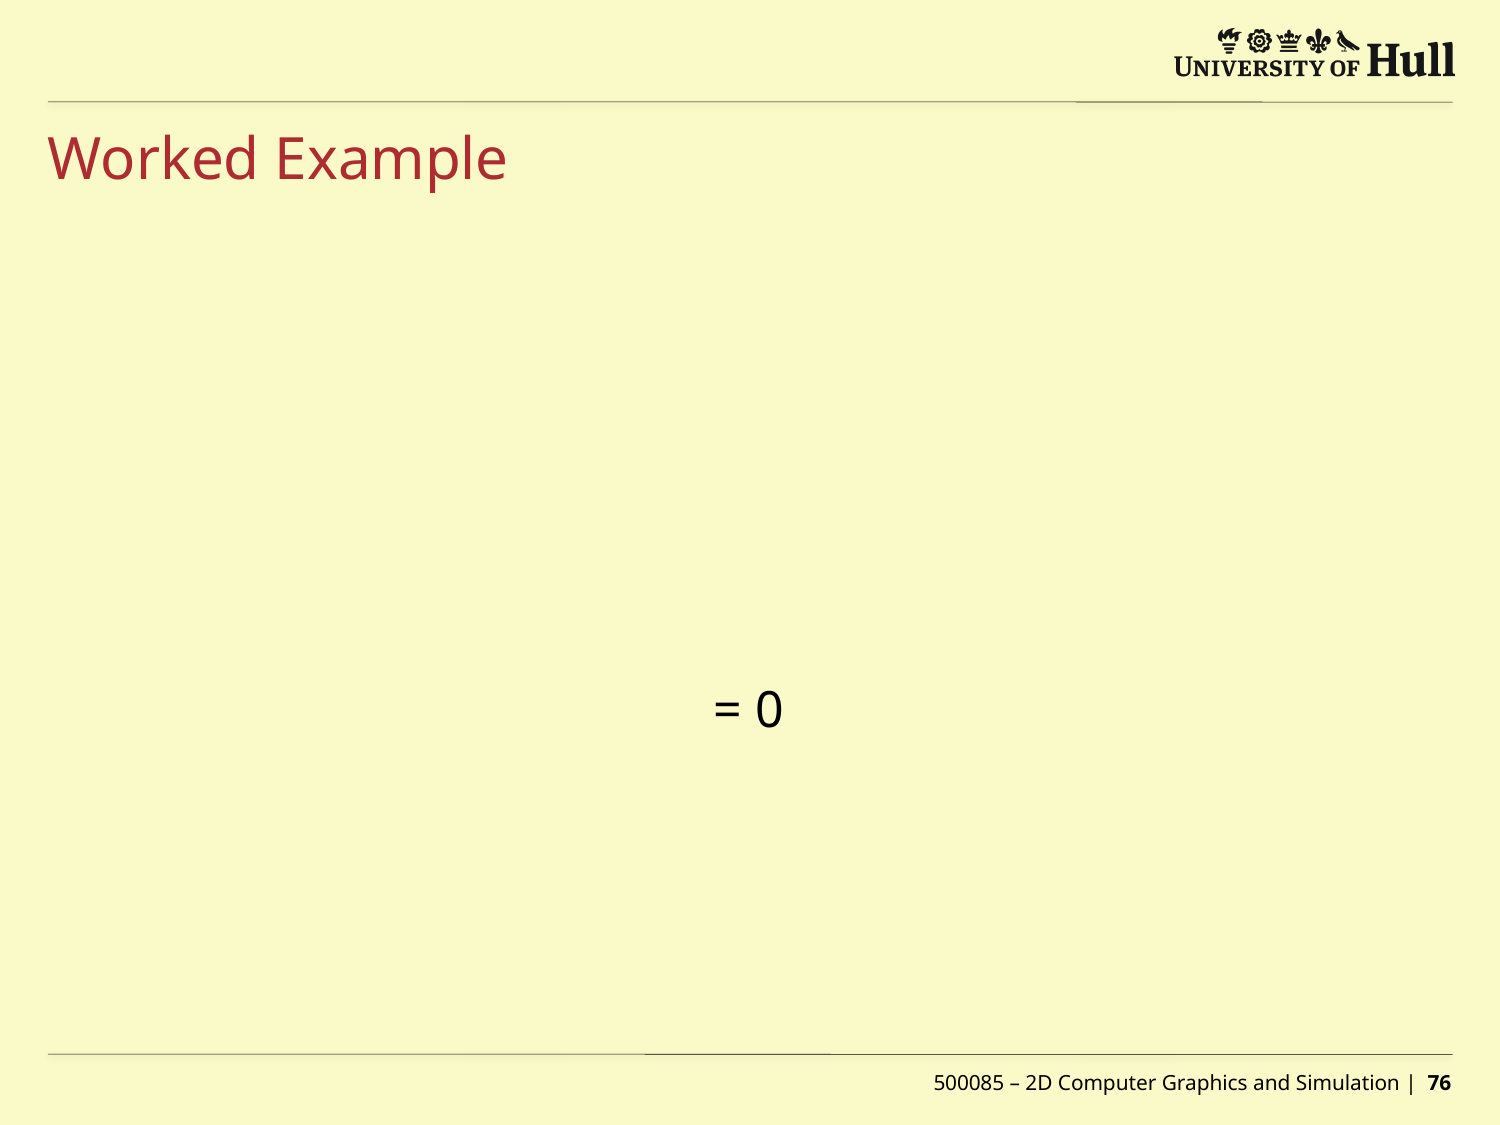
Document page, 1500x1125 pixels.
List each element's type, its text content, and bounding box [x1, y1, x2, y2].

picture [1154, 8, 1475, 96]
footer 500085 – 2D Computer Graphics and Simulation | 76 [701, 1070, 1452, 1098]
title Worked Example [47, 120, 1453, 275]
